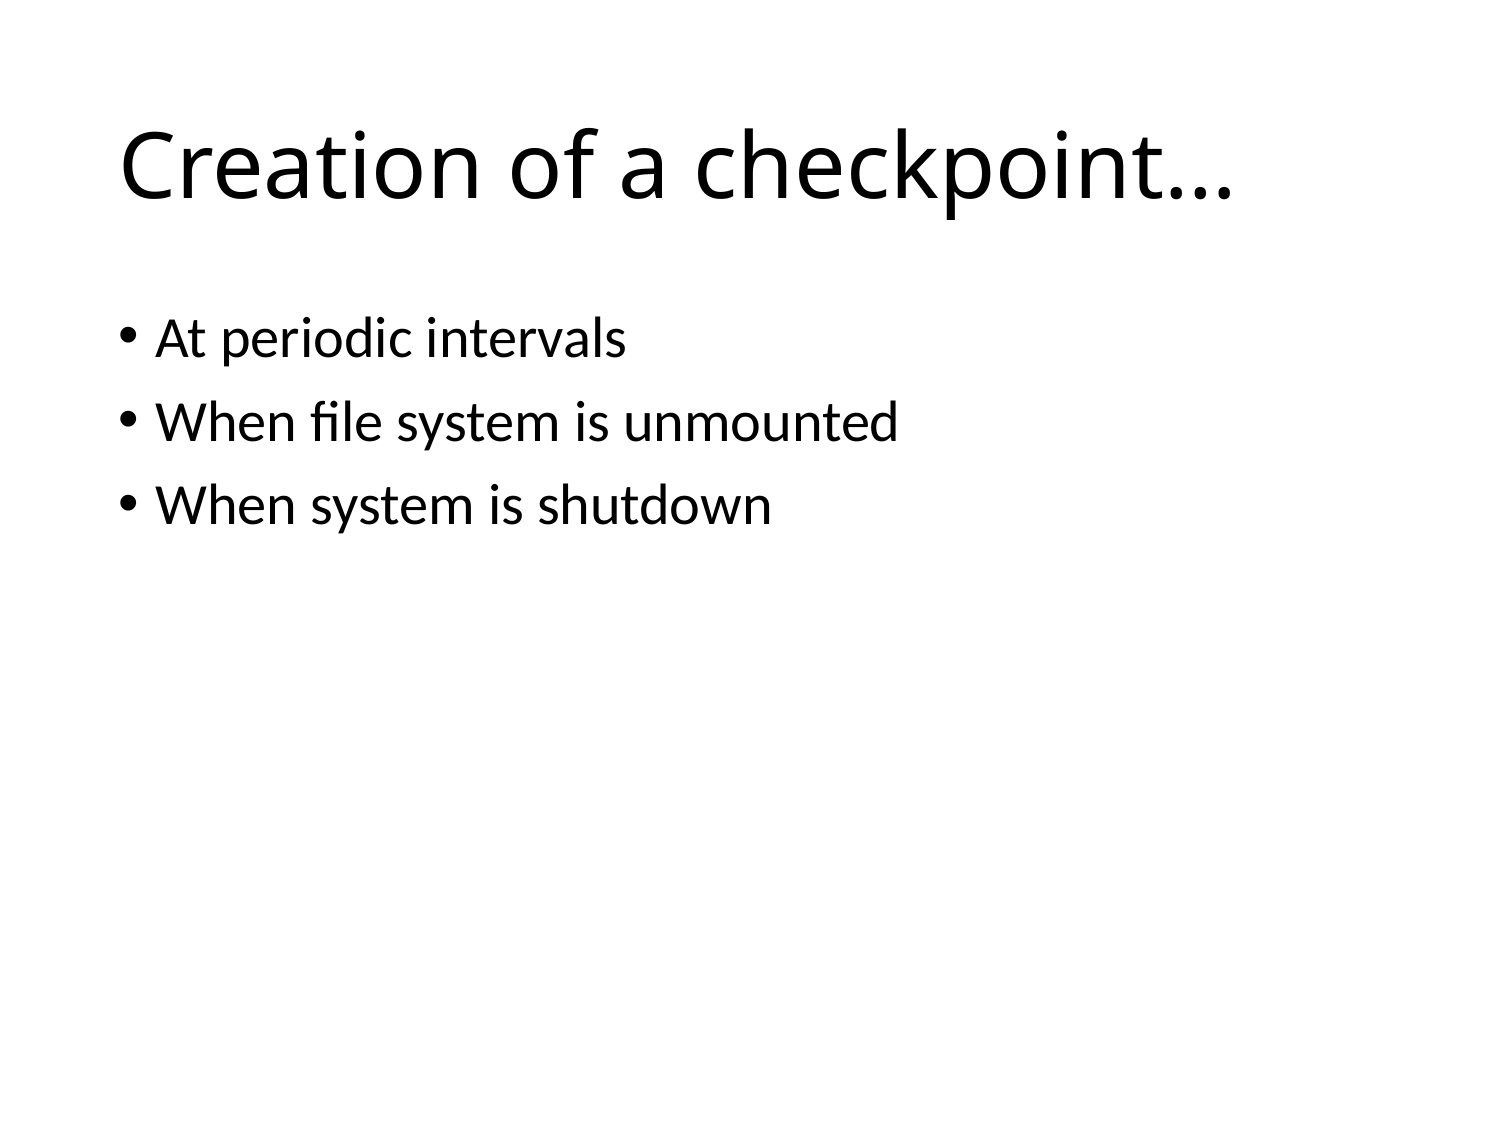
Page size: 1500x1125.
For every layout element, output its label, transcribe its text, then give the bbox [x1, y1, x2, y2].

list At periodic intervals When file system is unmounted When system is shutdown [103, 299, 1397, 1014]
title Creation of a checkpoint… [103, 59, 1397, 278]
